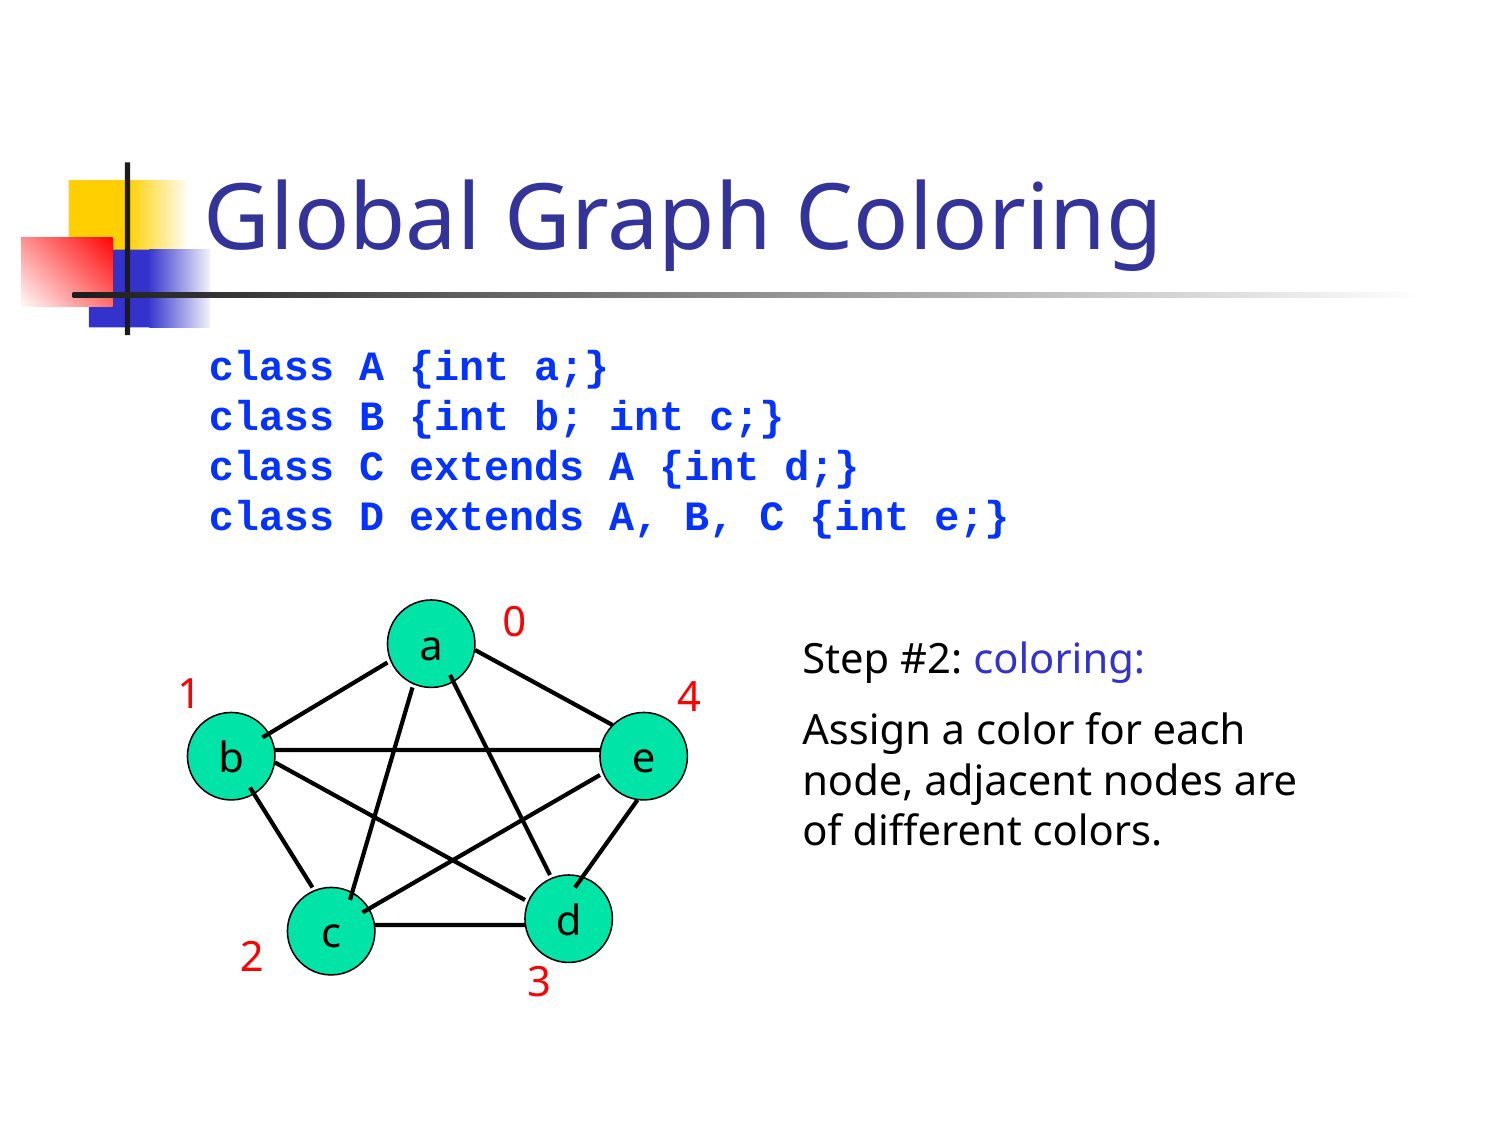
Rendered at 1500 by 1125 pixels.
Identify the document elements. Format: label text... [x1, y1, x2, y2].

title Global Graph Coloring [188, 35, 1468, 275]
text_box 0 [487, 587, 563, 653]
text_box d [524, 874, 613, 958]
text_box 1 [162, 659, 238, 725]
text_box 4 [662, 662, 738, 728]
text_box 2 [224, 922, 300, 988]
text_box b [187, 713, 275, 800]
list class A {int a;} class B {int b; int c;} class C extends A {int d;} class D extends A, B, C {int e;} [193, 331, 1469, 588]
text_box 3 [512, 947, 588, 1013]
text_box a [387, 599, 475, 688]
text_box c [288, 887, 375, 975]
text_box Step #2: coloring: Assign a color for each node, adjacent nodes are of different colors. [787, 624, 1350, 861]
text_box e [599, 712, 688, 800]
